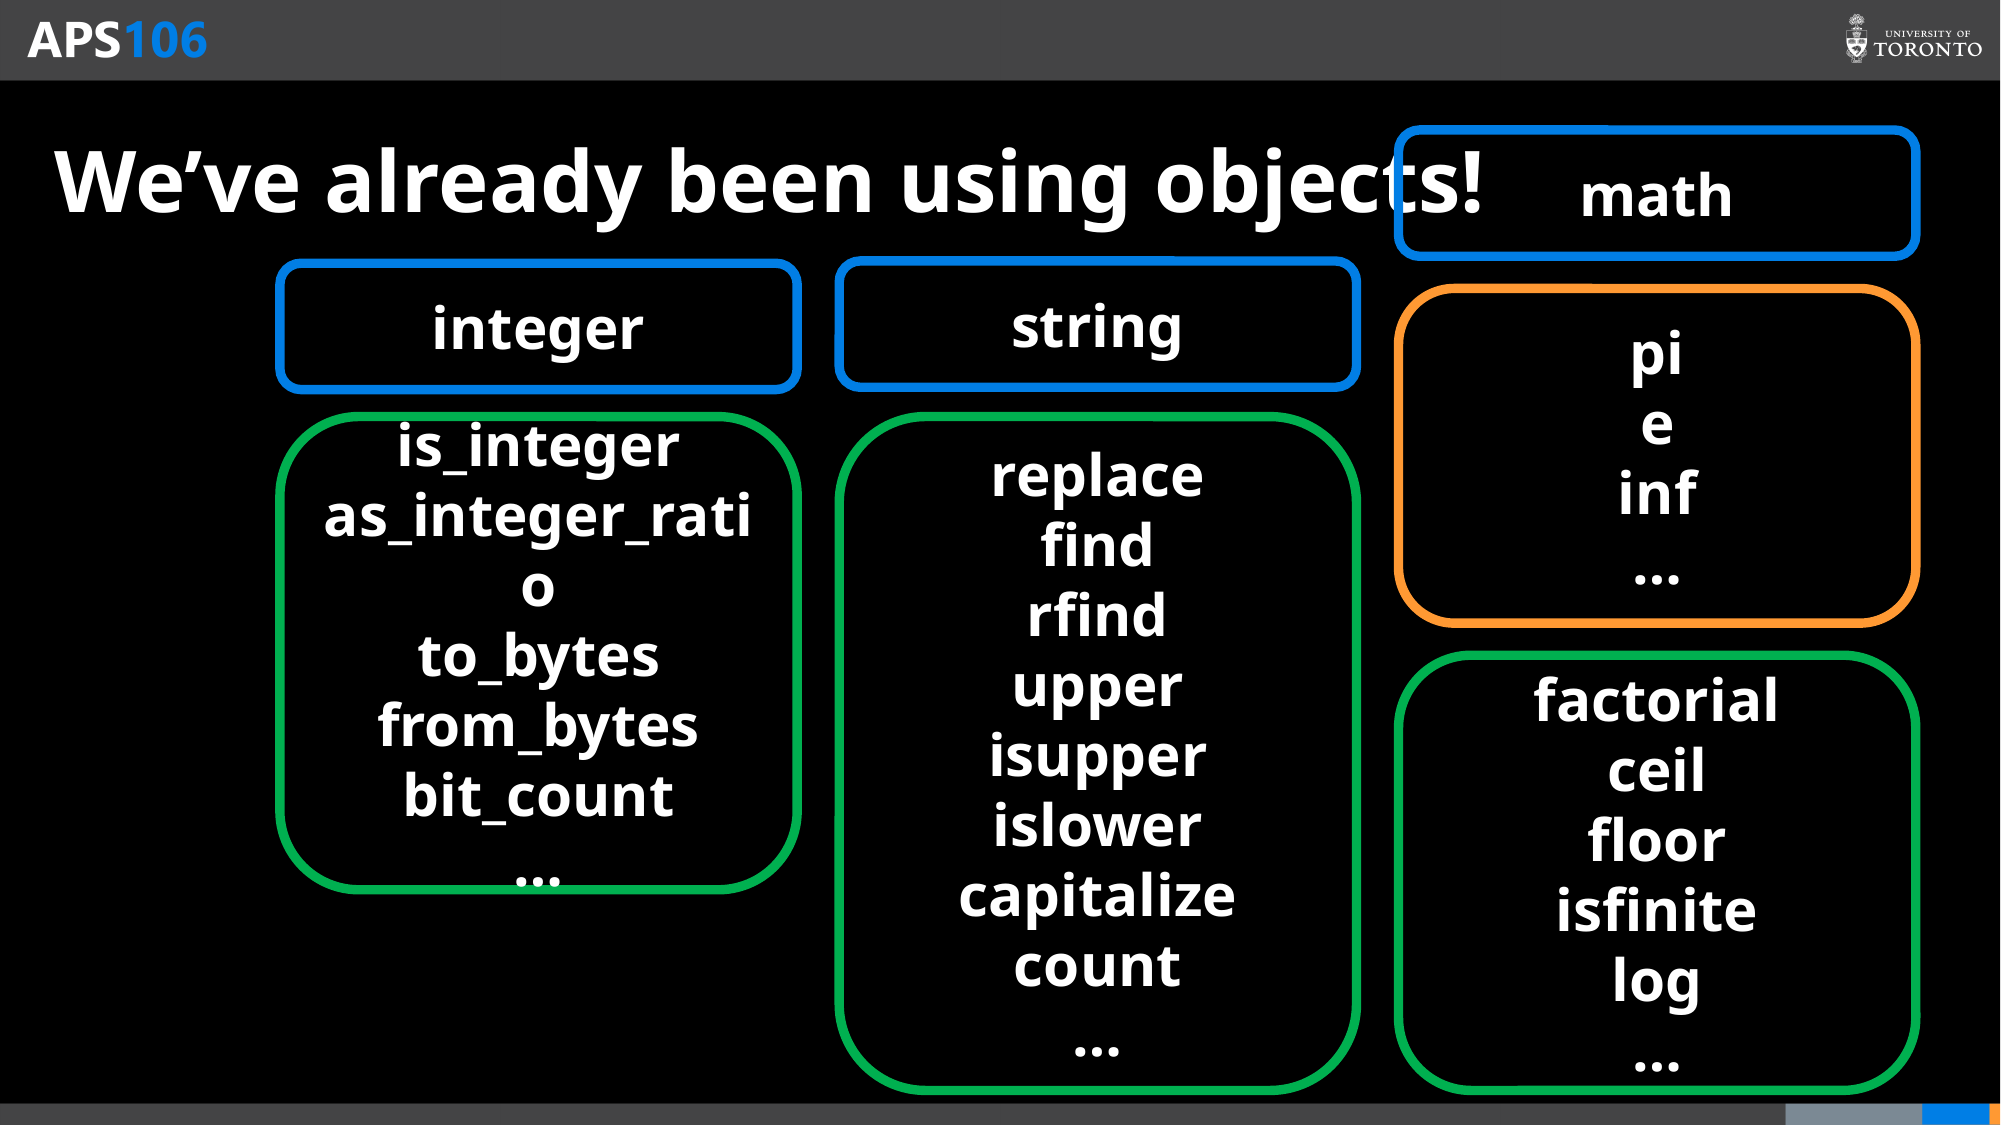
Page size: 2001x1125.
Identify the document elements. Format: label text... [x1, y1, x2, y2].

text_box pi e inf … [1397, 287, 1917, 625]
text_box integer [278, 262, 799, 391]
text_box string [838, 259, 1358, 389]
title We’ve already been using objects! [39, 131, 1408, 240]
text_box replace find rfind upper isupper islower capitalize count … [838, 415, 1358, 1092]
text_box is_integer as_integer_ratio to_bytes from_bytes bit_count … [278, 415, 799, 891]
text_box math [1397, 128, 1917, 258]
text_box factorial ceil floor isfinite log … [1397, 654, 1917, 1092]
picture [0, 0, 2001, 1125]
